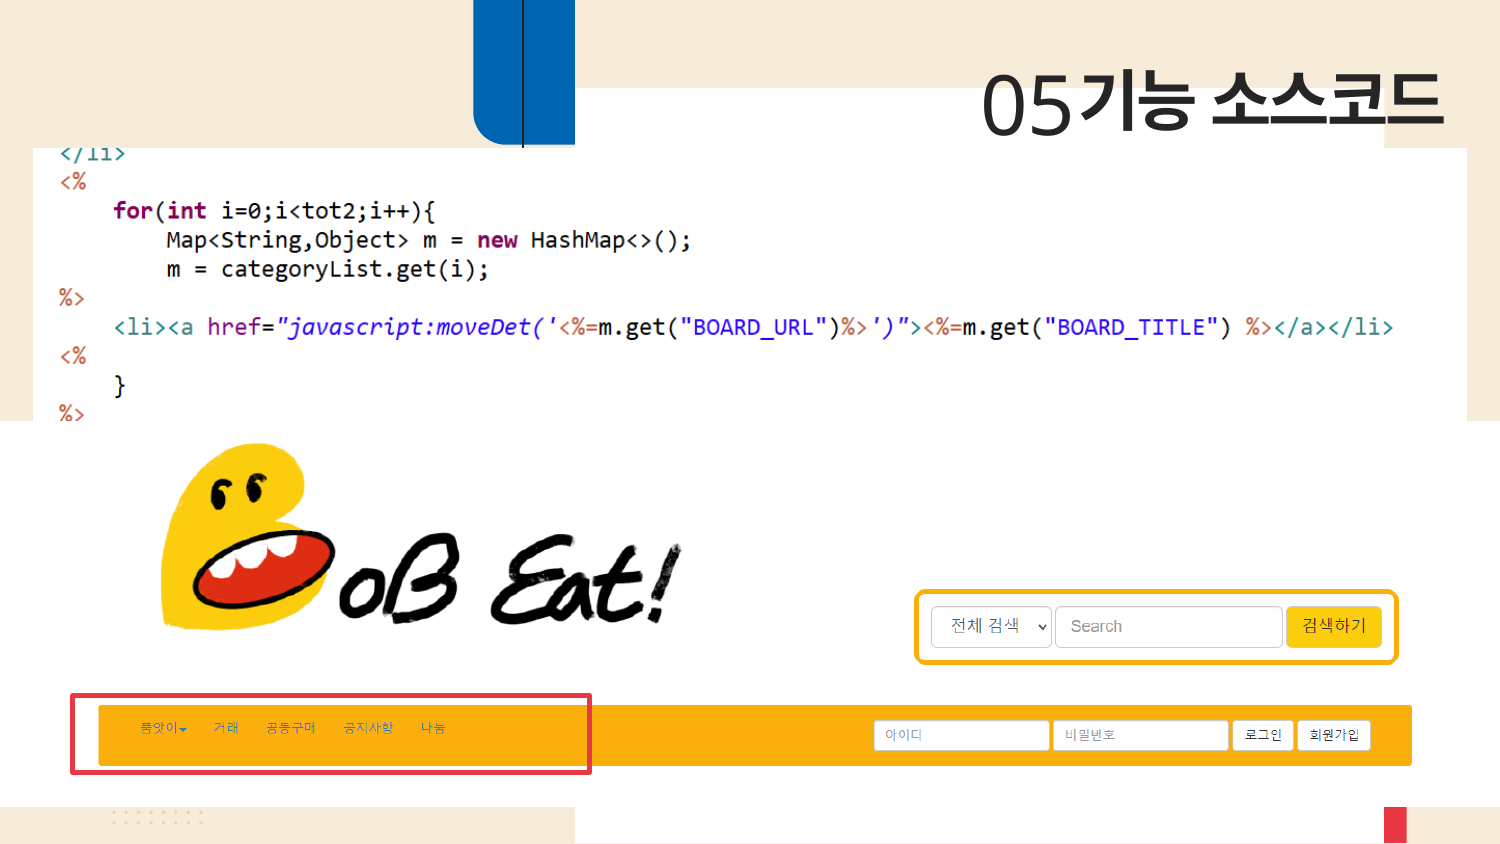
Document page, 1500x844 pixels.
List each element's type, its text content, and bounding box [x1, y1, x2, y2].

picture [0, 147, 1500, 807]
text_box 기능 소스코드 [1063, 44, 1500, 139]
text_box 05 [938, 62, 1118, 128]
